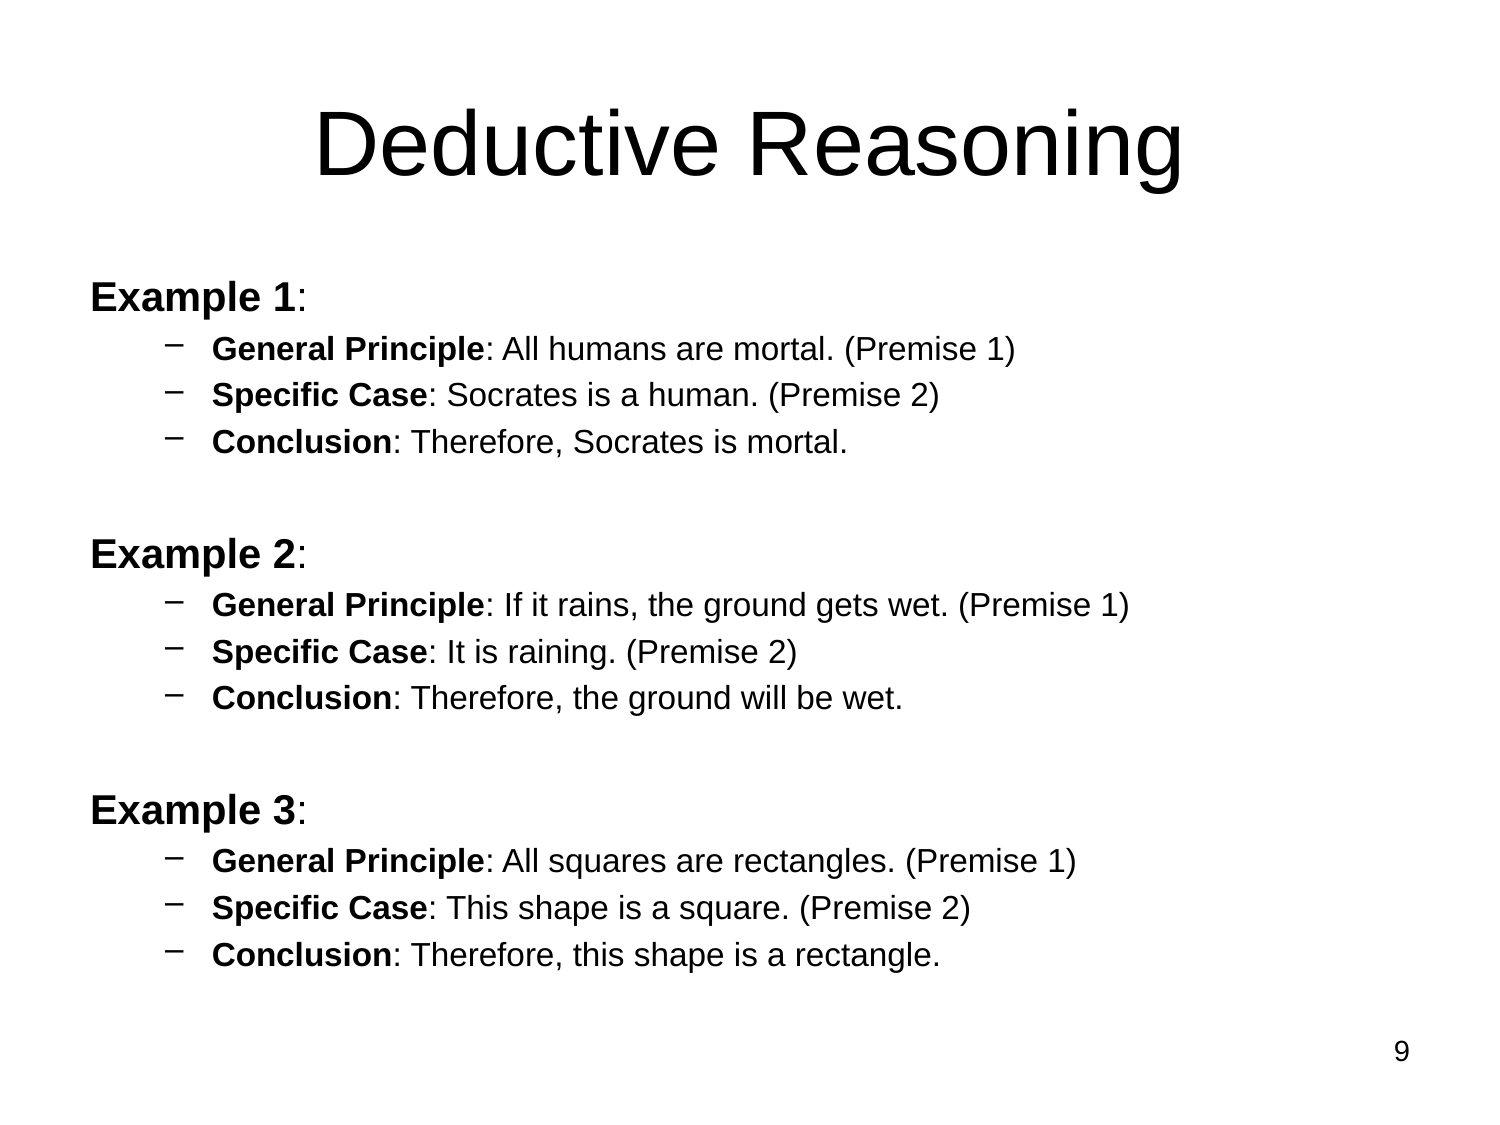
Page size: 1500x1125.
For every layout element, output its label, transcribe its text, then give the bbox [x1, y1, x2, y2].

title Deductive Reasoning [75, 45, 1425, 233]
list Example 1: General Principle: All humans are mortal. (Premise 1) Specific Case: Socrates is a human. (Premise 2) Conclusion: Therefore, Socrates is mortal. Example 2: General Principle: If it rains, the ground gets wet. (Premise 1) Specific Case: It is raining. (Premise 2) Conclusion: Therefore, the ground will be wet. Example 3: General Principle: All squares are rectangles. (Premise 1) Specific Case: This shape is a square. (Premise 2) Conclusion: Therefore, this shape is a rectangle. [75, 262, 1425, 1005]
slide_number 9 [1074, 1024, 1425, 1103]
